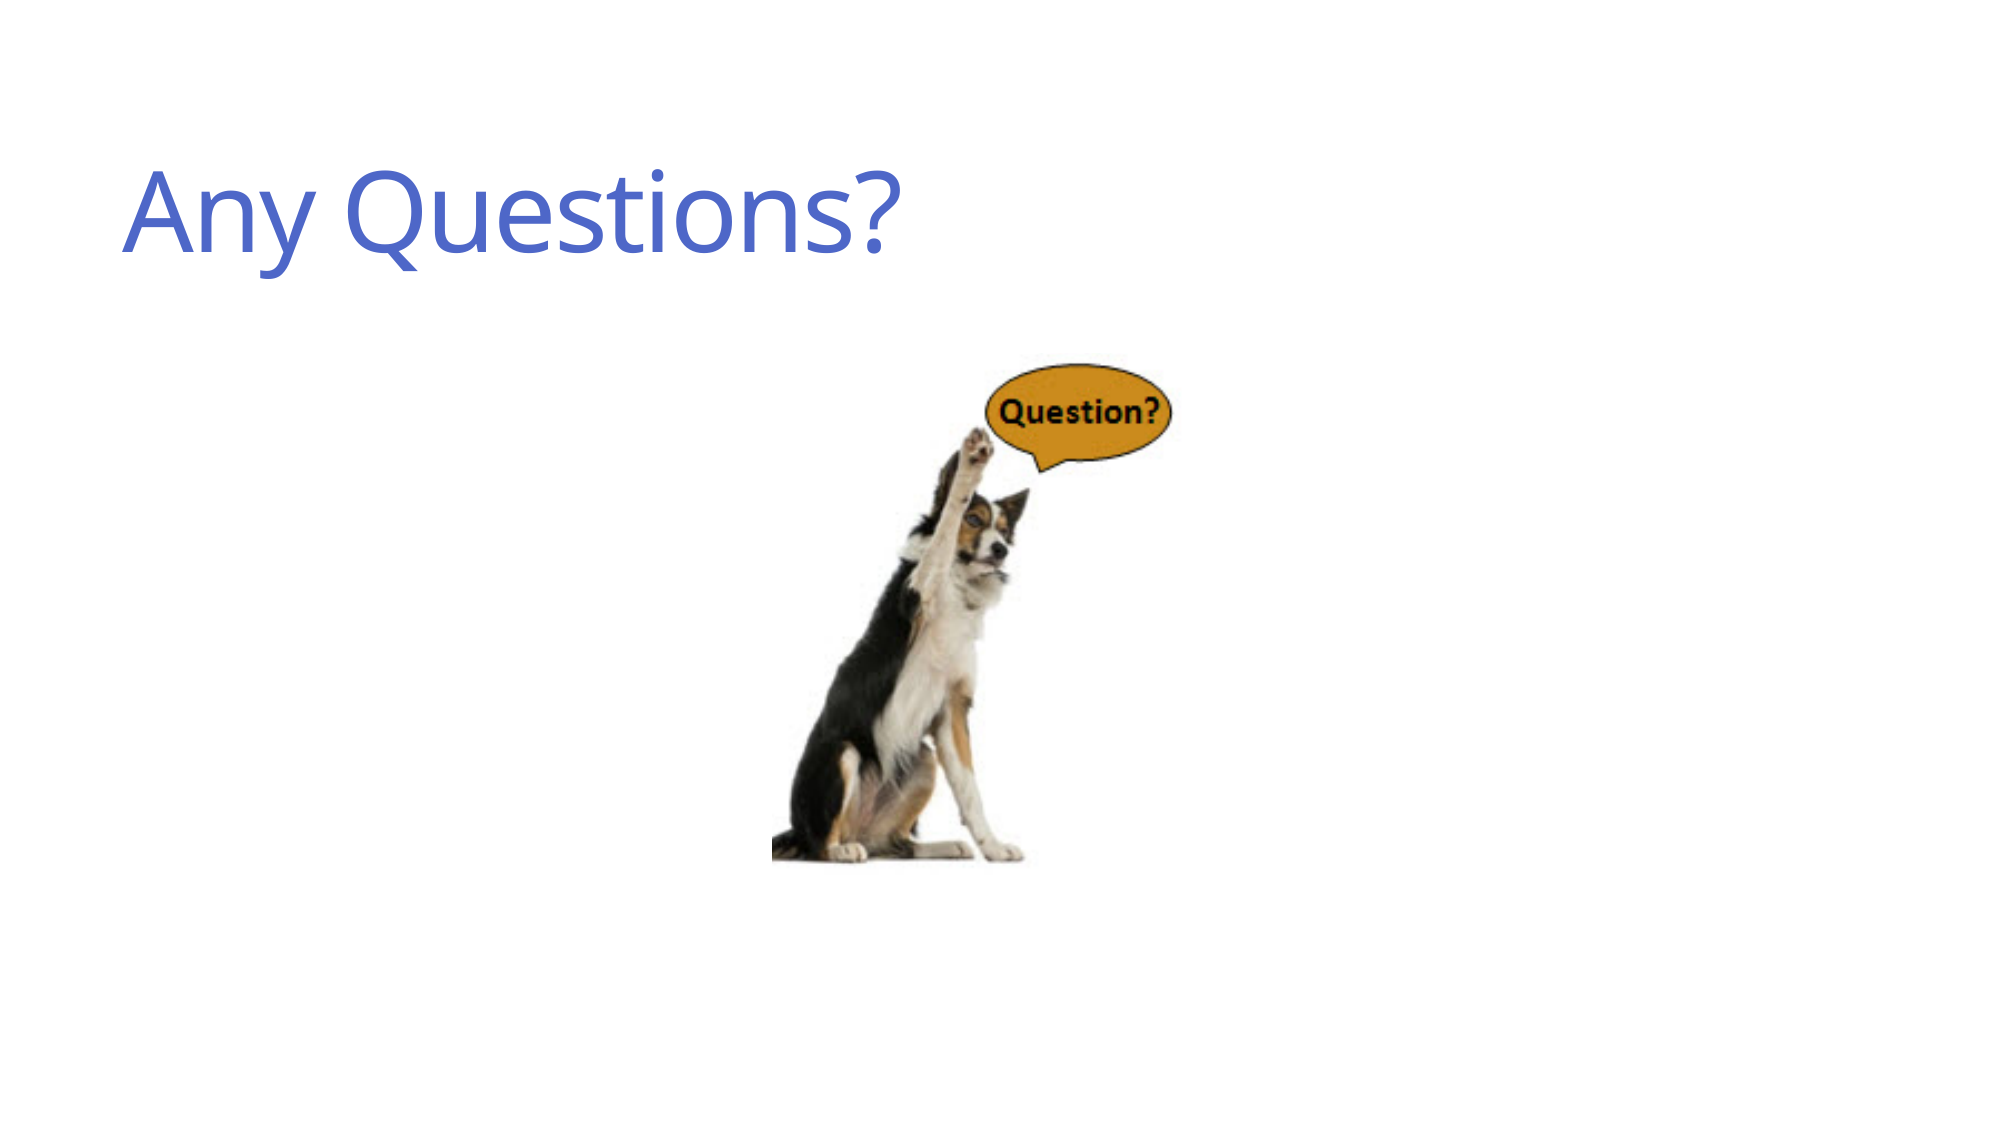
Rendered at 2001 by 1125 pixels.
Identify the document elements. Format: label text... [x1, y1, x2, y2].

picture [772, 353, 1228, 876]
title Any Questions? [107, 81, 1875, 354]
